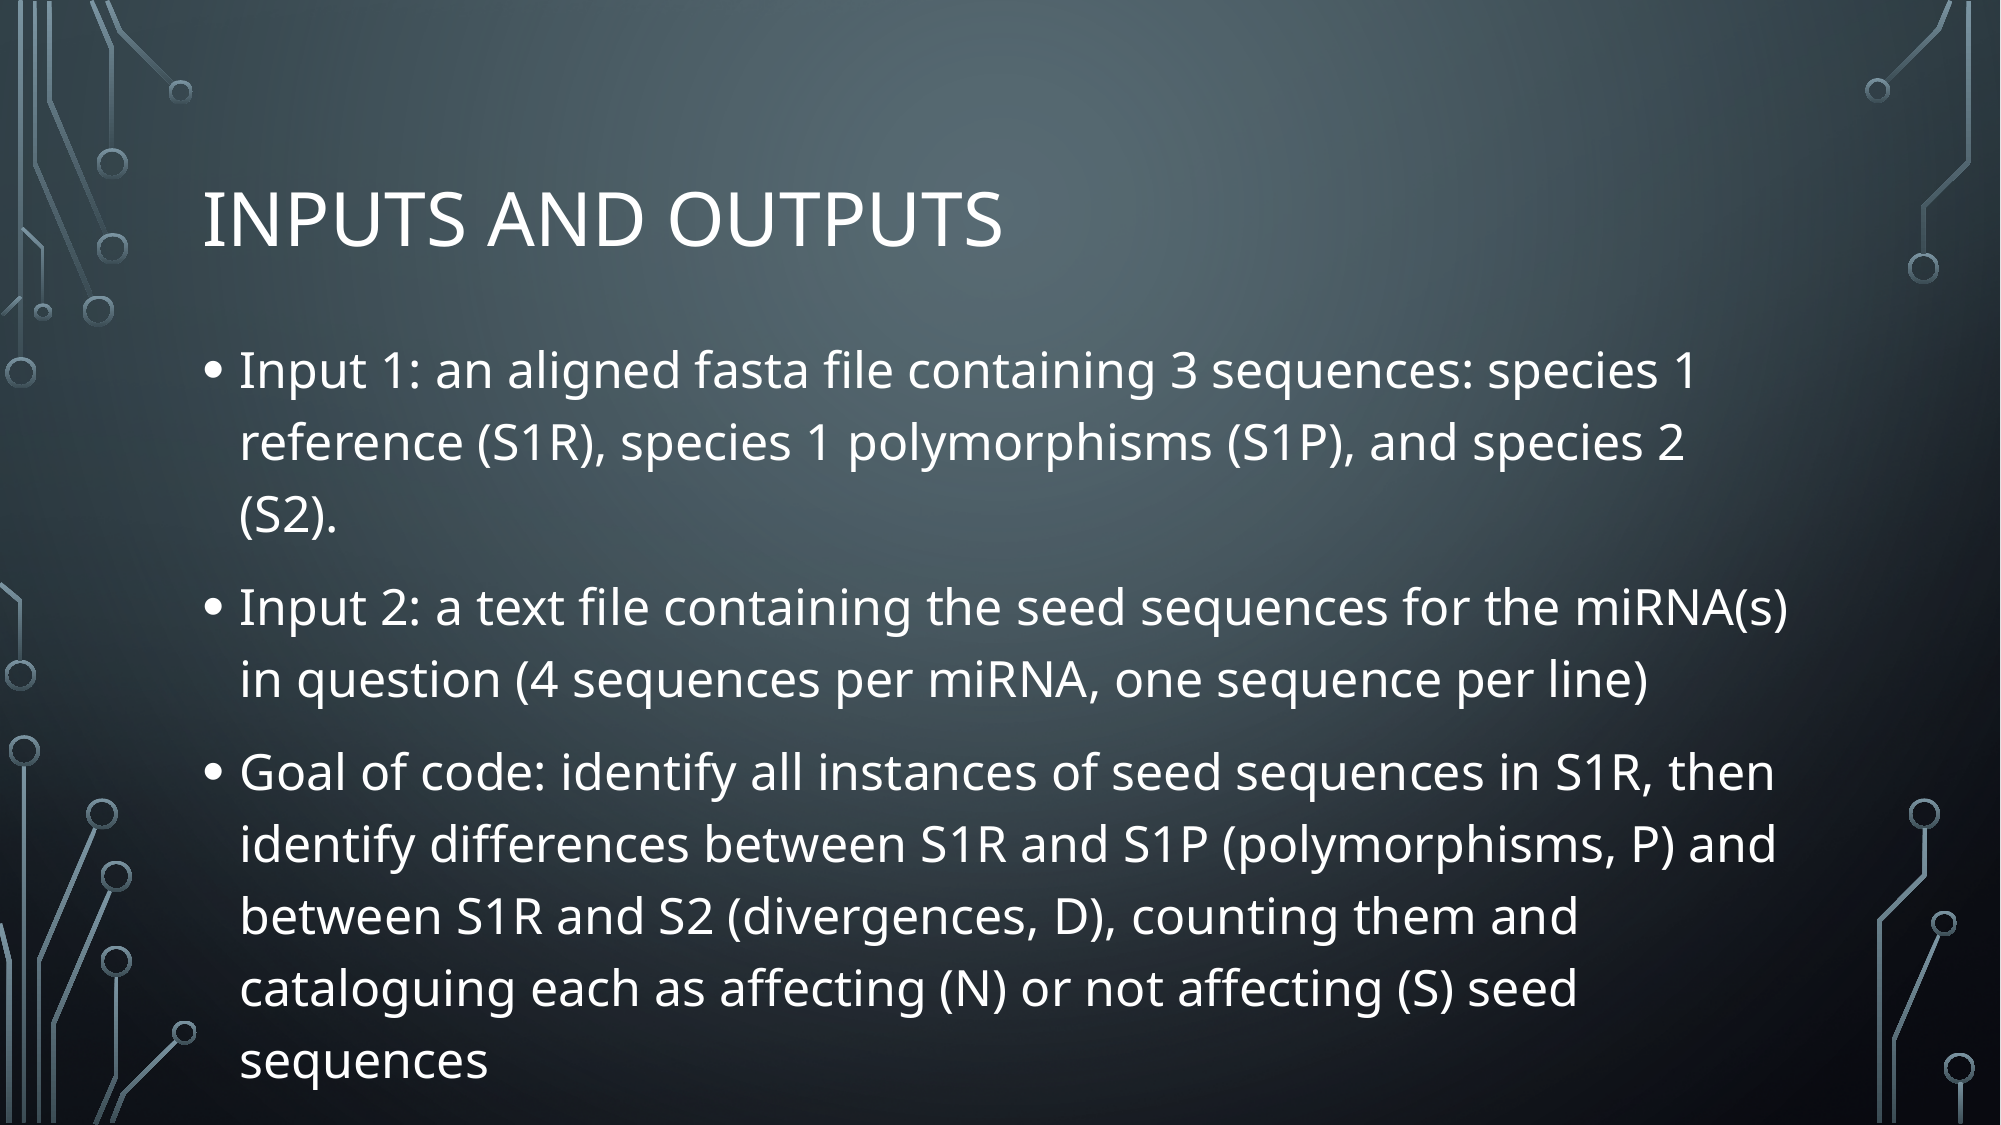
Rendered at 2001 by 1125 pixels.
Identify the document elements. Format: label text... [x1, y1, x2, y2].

list Input 1: an aligned fasta file containing 3 sequences: species 1 reference (S1R), species 1 polymorphisms (S1P), and species 2 (S2). Input 2: a text file containing the seed sequences for the miRNA(s) in question (4 sequences per miRNA, one sequence per line) Goal of code: identify all instances of seed sequences in S1R, then identify differences between S1R and S1P (polymorphisms, P) and between S1R and S2 (divergences, D), counting them and cataloguing each as affecting (N) or not affecting (S) seed sequences Output: a text file listing all counts catalogued by PS, PN, DS, and DN [187, 319, 1813, 1092]
title Inputs and outputs [187, 101, 1813, 319]
